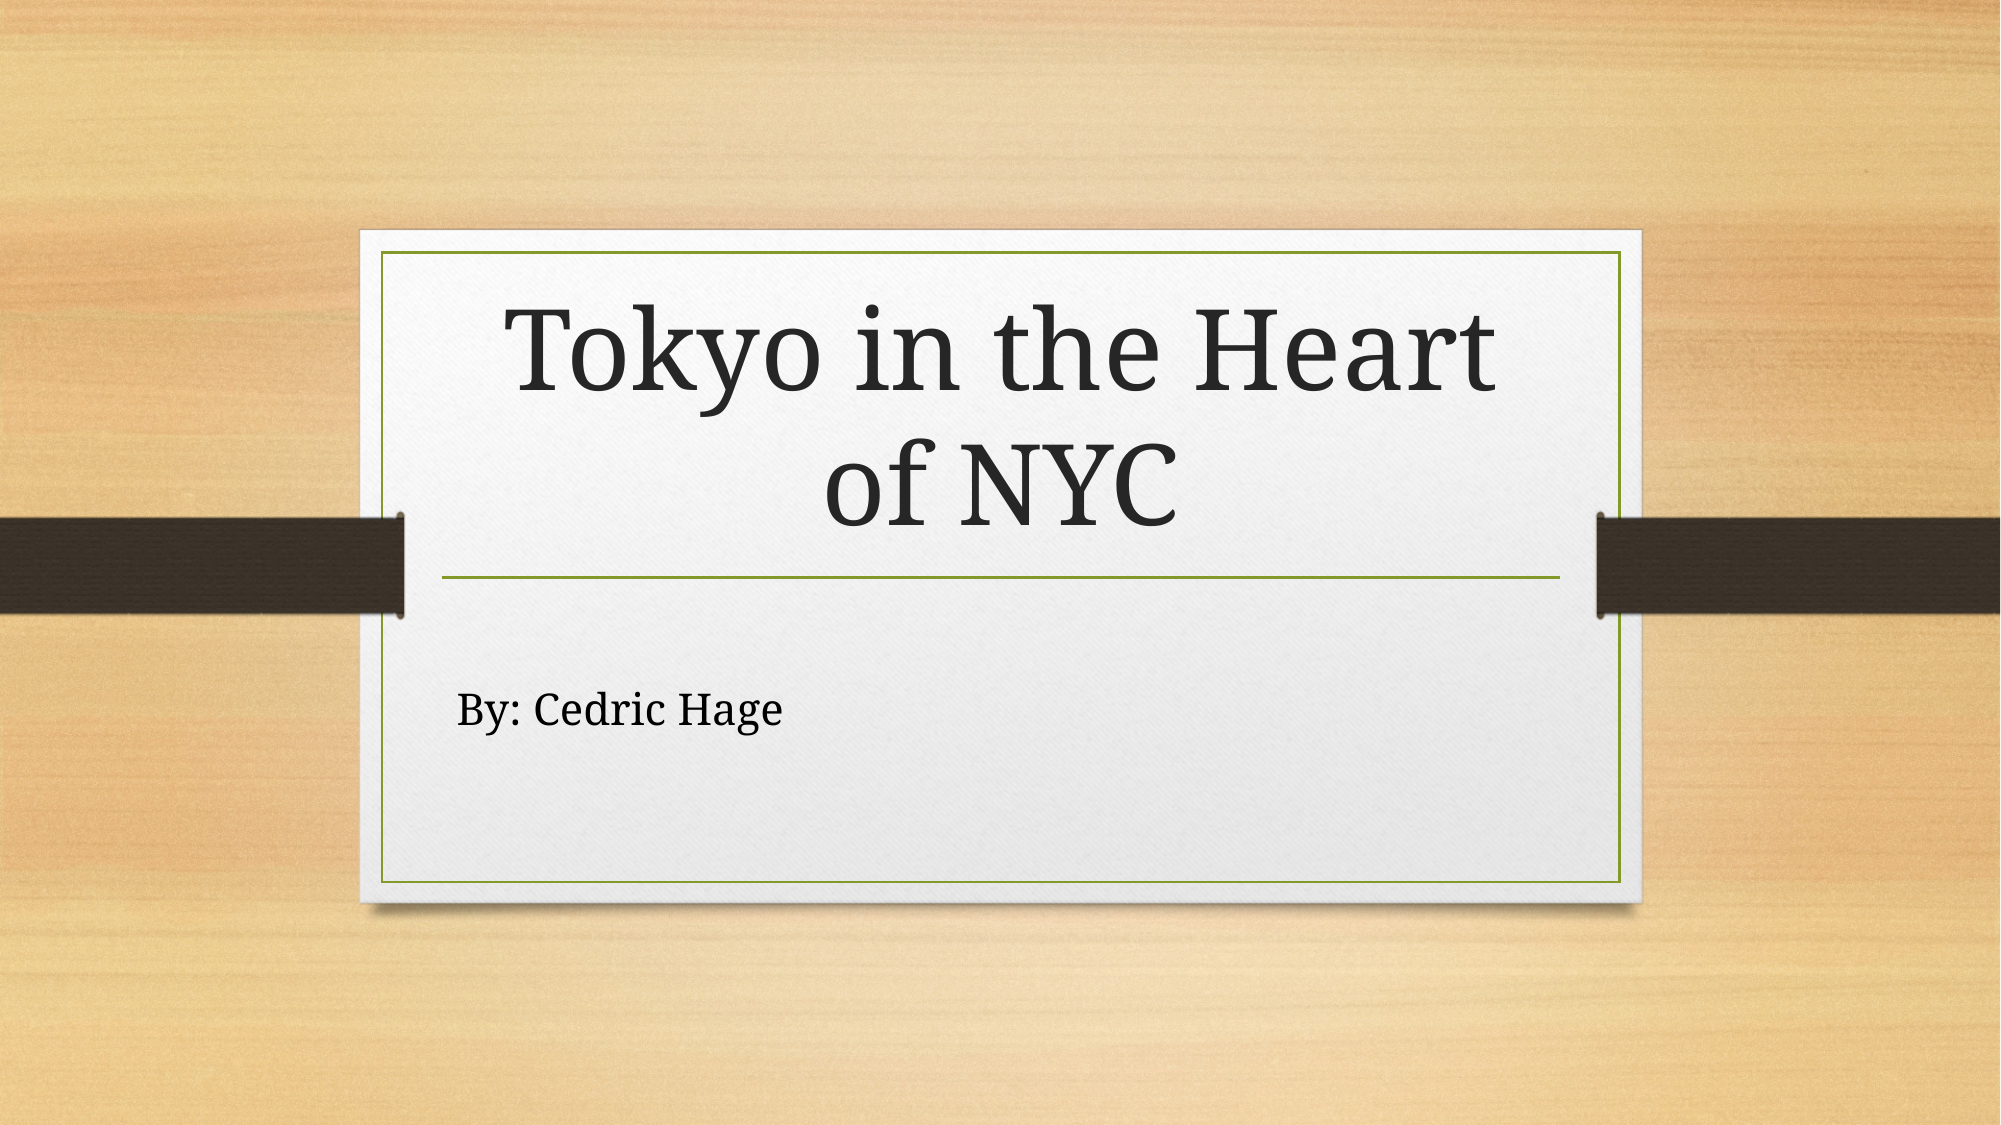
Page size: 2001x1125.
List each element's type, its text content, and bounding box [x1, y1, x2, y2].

subtitle By: Cedric Hage [441, 600, 1560, 817]
picture [0, 0, 2001, 1125]
title Tokyo in the Heart of NYC [441, 306, 1560, 556]
